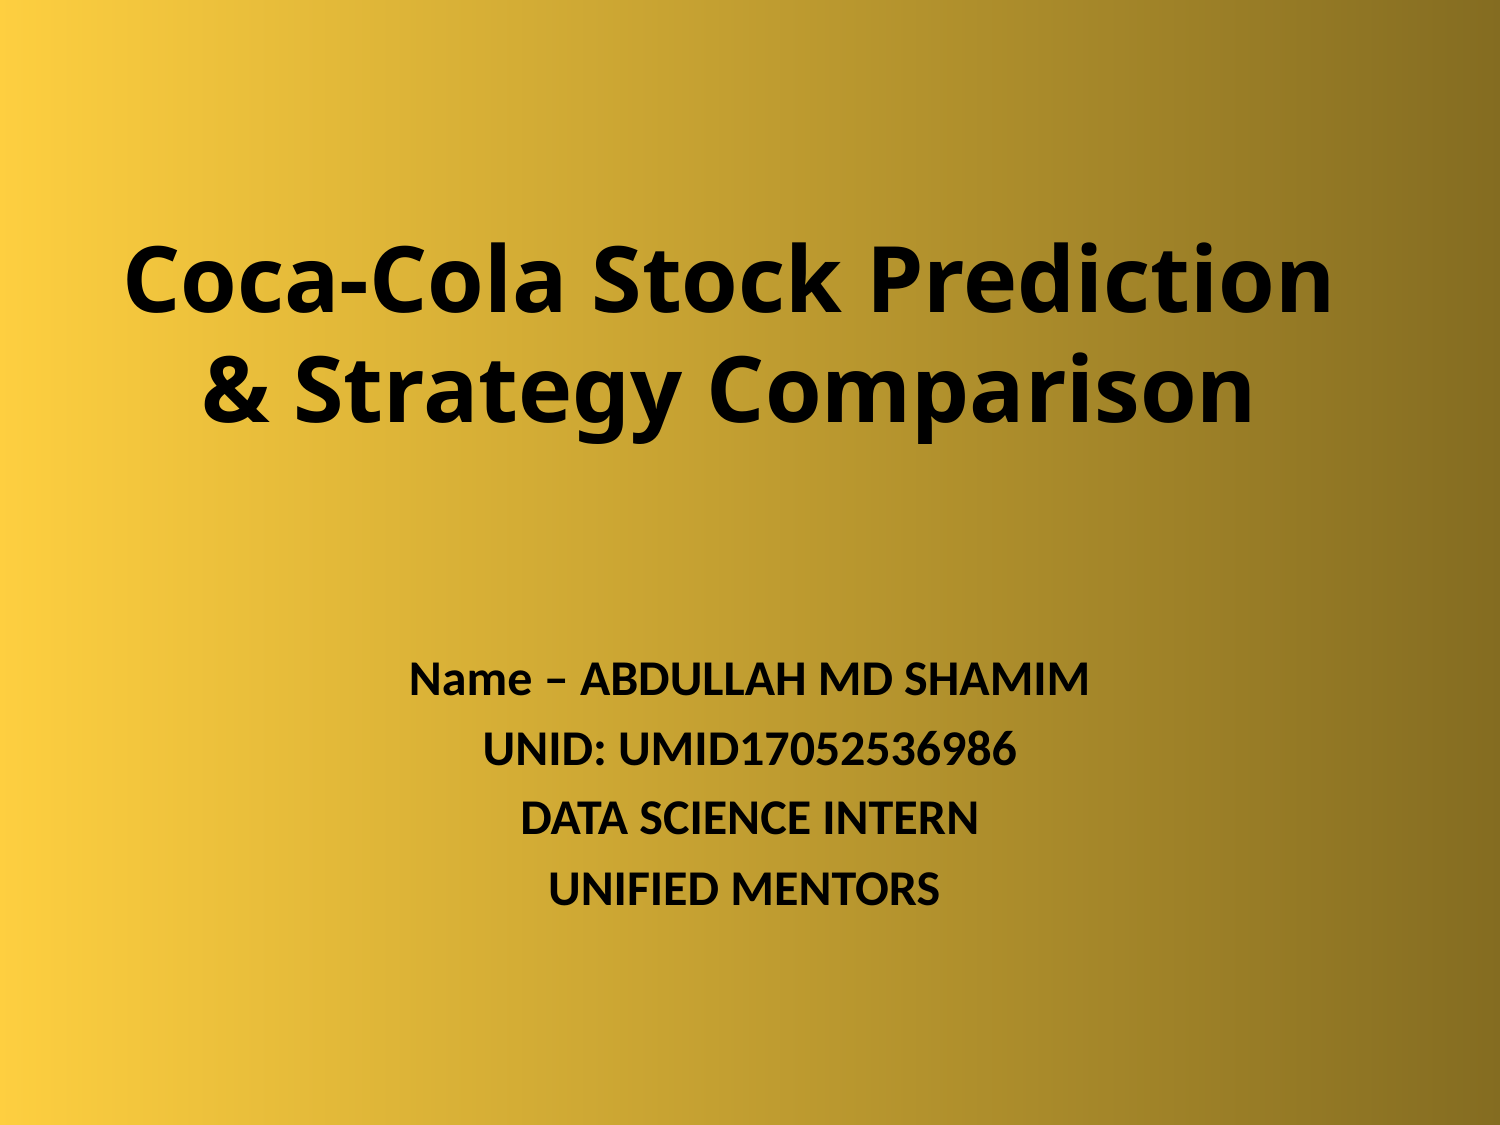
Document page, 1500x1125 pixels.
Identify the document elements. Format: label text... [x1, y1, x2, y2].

subtitle Name – ABDULLAH MD SHAMIM UNID: UMID17052536986 DATA SCIENCE INTERN UNIFIED MENTORS [225, 637, 1275, 925]
title Coca-Cola Stock Prediction & Strategy Comparison [92, 210, 1367, 452]
